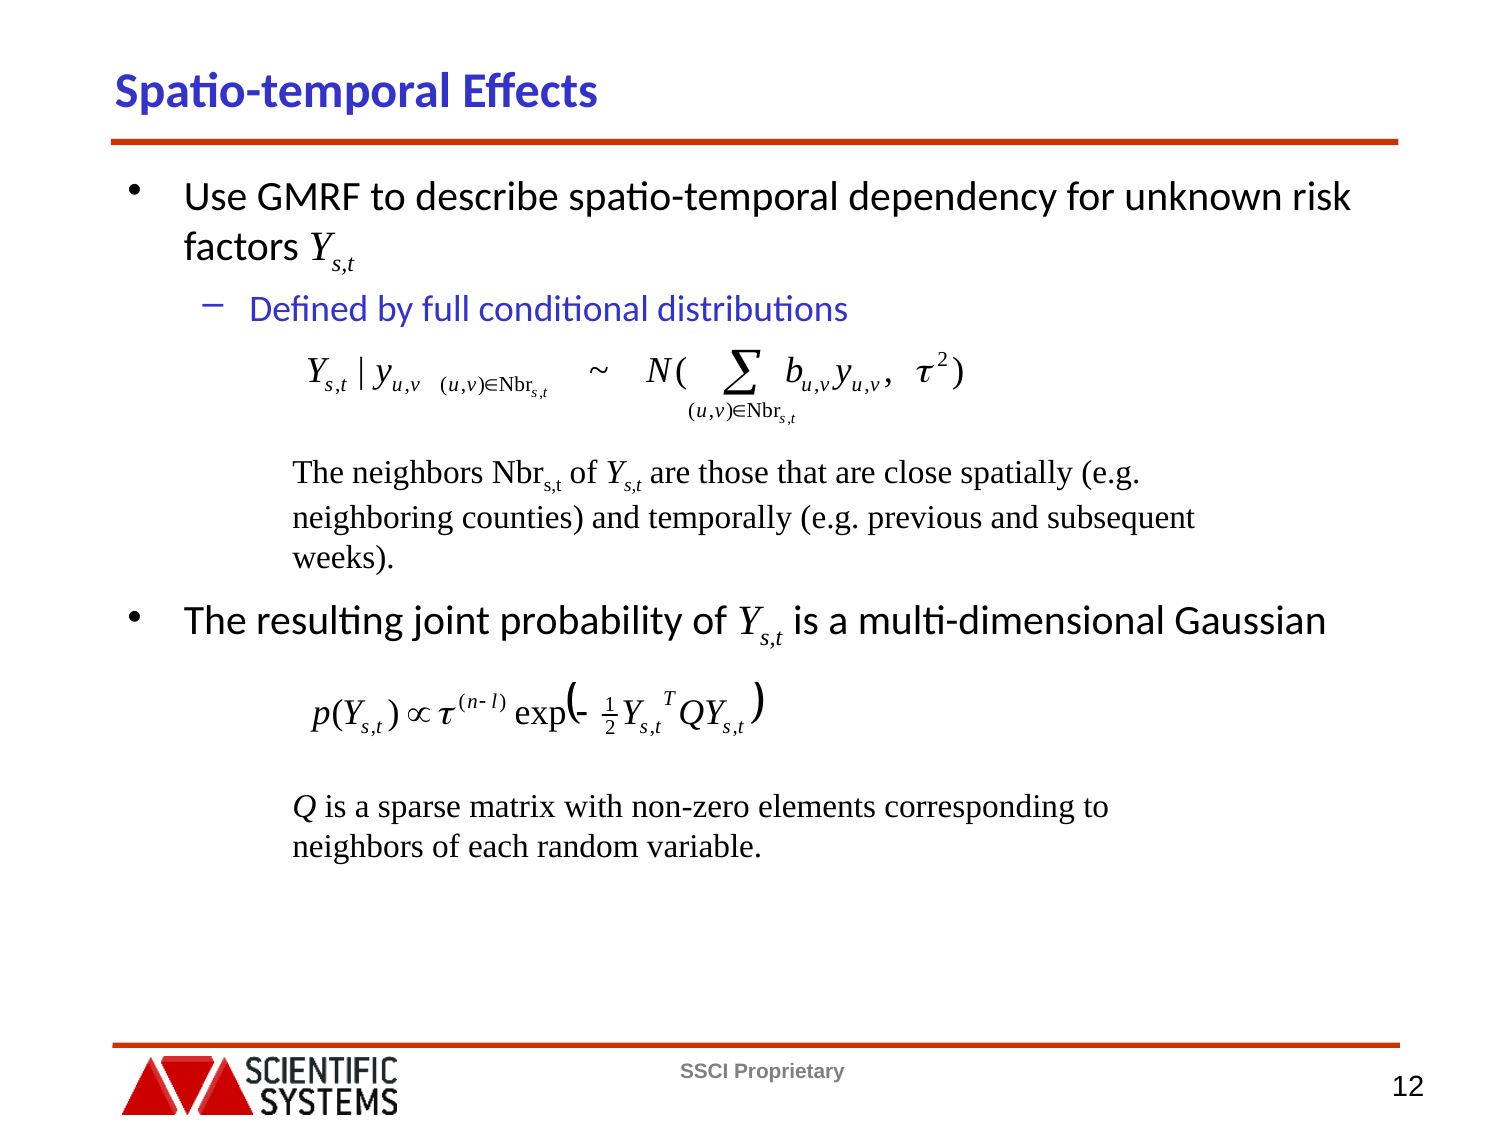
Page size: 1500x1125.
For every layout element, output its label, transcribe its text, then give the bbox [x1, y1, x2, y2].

text_box Q is a sparse matrix with non-zero elements corresponding to neighbors of each random variable. [277, 776, 1242, 872]
slide_number 12 [1126, 1059, 1440, 1104]
text_box The neighbors Nbrs,t of Ys,t are those that are close spatially (e.g. neighboring counties) and temporally (e.g. previous and subsequent weeks). [277, 442, 1242, 583]
picture [121, 1056, 397, 1115]
list Use GMRF to describe spatio-temporal dependency for unknown risk factors Ys,t Defined by full conditional distributions The resulting joint probability of Ys,t is a multi-dimensional Gaussian [112, 161, 1388, 1032]
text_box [302, 342, 972, 435]
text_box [302, 681, 764, 746]
title Spatio-temporal Effects [99, 37, 1413, 138]
